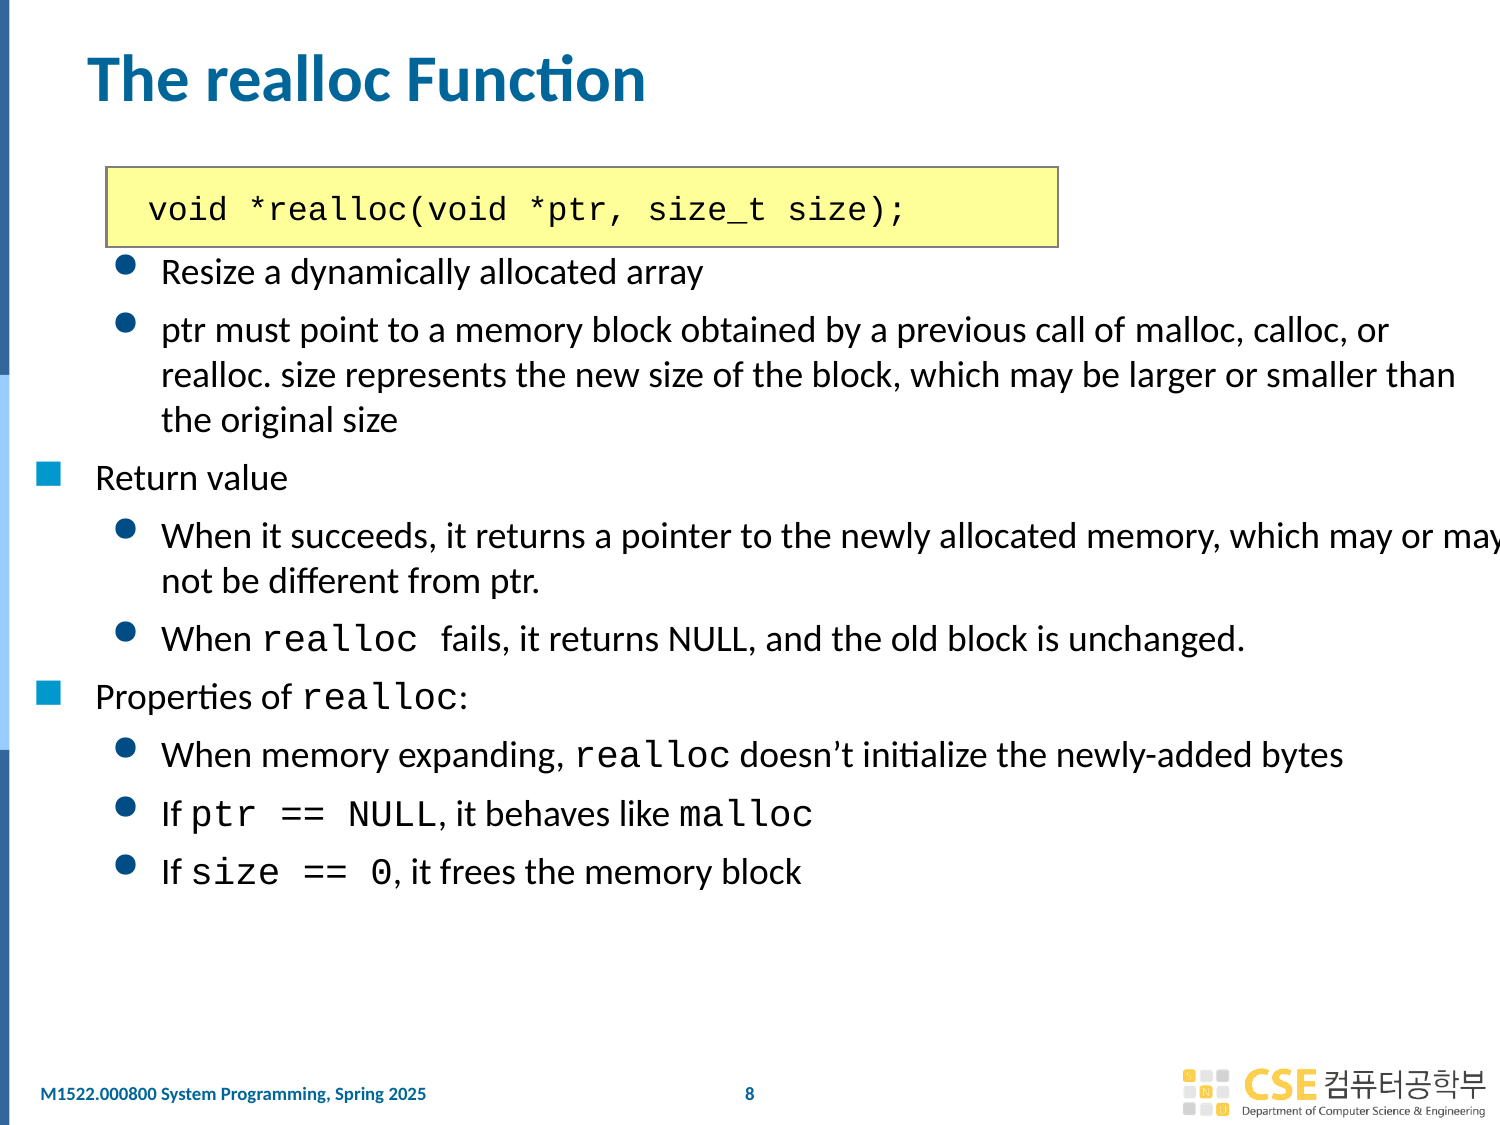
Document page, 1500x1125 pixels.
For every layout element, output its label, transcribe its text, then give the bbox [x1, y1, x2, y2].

list Resize a dynamically allocated array ptr must point to a memory block obtained by a previous call of malloc, calloc, or realloc. size represents the new size of the block, which may be larger or smaller than the original size Return value When it succeeds, it returns a pointer to the newly allocated memory, which may or may not be different from ptr. When realloc fails, it returns NULL, and the old block is unchanged. Properties of realloc: When memory expanding, realloc doesn’t initialize the newly-added bytes If ptr == NULL, it behaves like malloc If size == 0, it frees the memory block [24, 239, 1500, 1125]
text_box void *realloc(void *ptr, size_t size); [106, 167, 1058, 248]
title The realloc Function [72, 27, 1424, 117]
